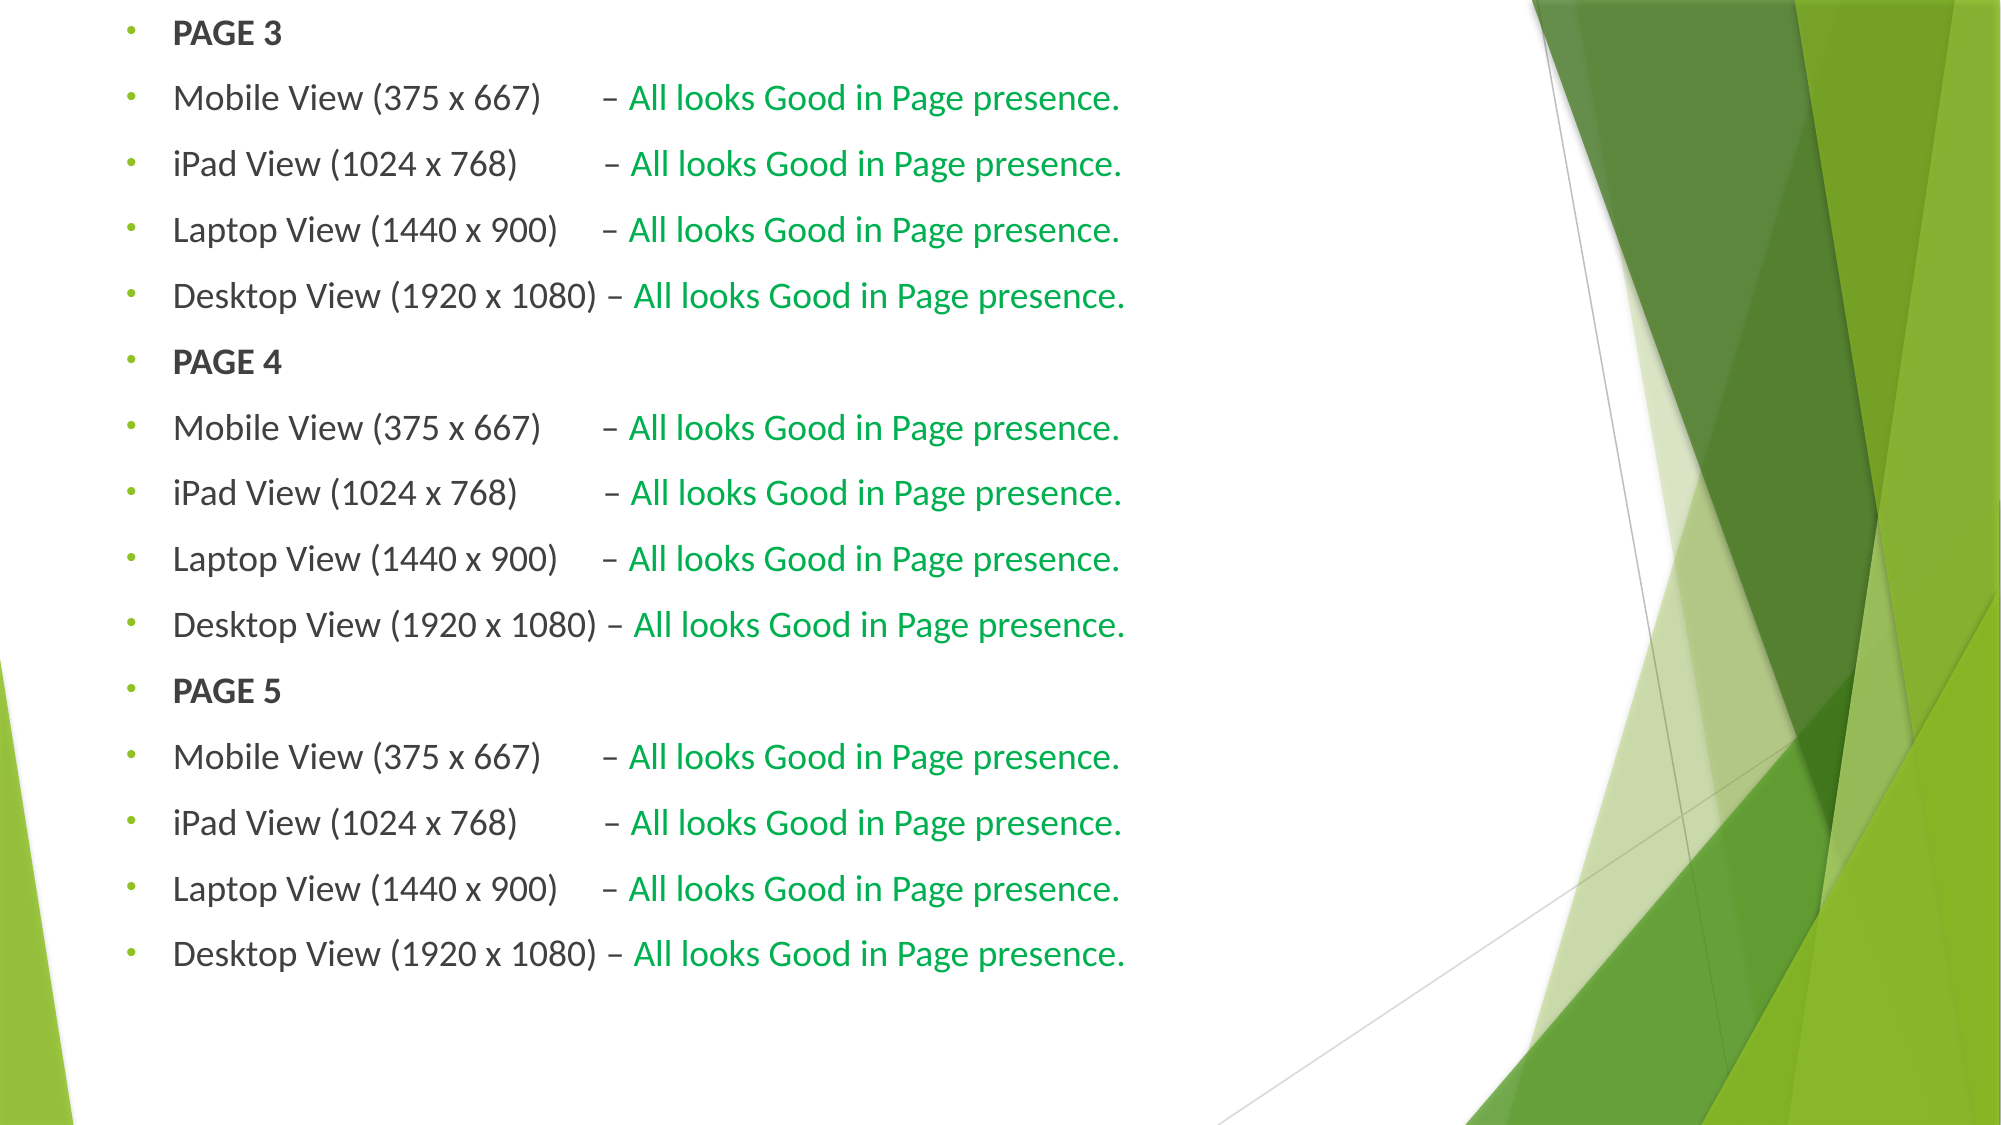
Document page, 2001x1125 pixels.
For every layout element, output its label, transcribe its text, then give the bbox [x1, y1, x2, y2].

list PAGE 3 Mobile View (375 x 667) – All looks Good in Page presence. iPad View (1024 x 768) – All looks Good in Page presence. Laptop View (1440 x 900) – All looks Good in Page presence. Desktop View (1920 x 1080) – All looks Good in Page presence. PAGE 4 Mobile View (375 x 667) – All looks Good in Page presence. iPad View (1024 x 768) – All looks Good in Page presence. Laptop View (1440 x 900) – All looks Good in Page presence. Desktop View (1920 x 1080) – All looks Good in Page presence. PAGE 5 Mobile View (375 x 667) – All looks Good in Page presence. iPad View (1024 x 768) – All looks Good in Page presence. Laptop View (1440 x 900) – All looks Good in Page presence. Desktop View (1920 x 1080) – All looks Good in Page presence. [111, 0, 1522, 1086]
